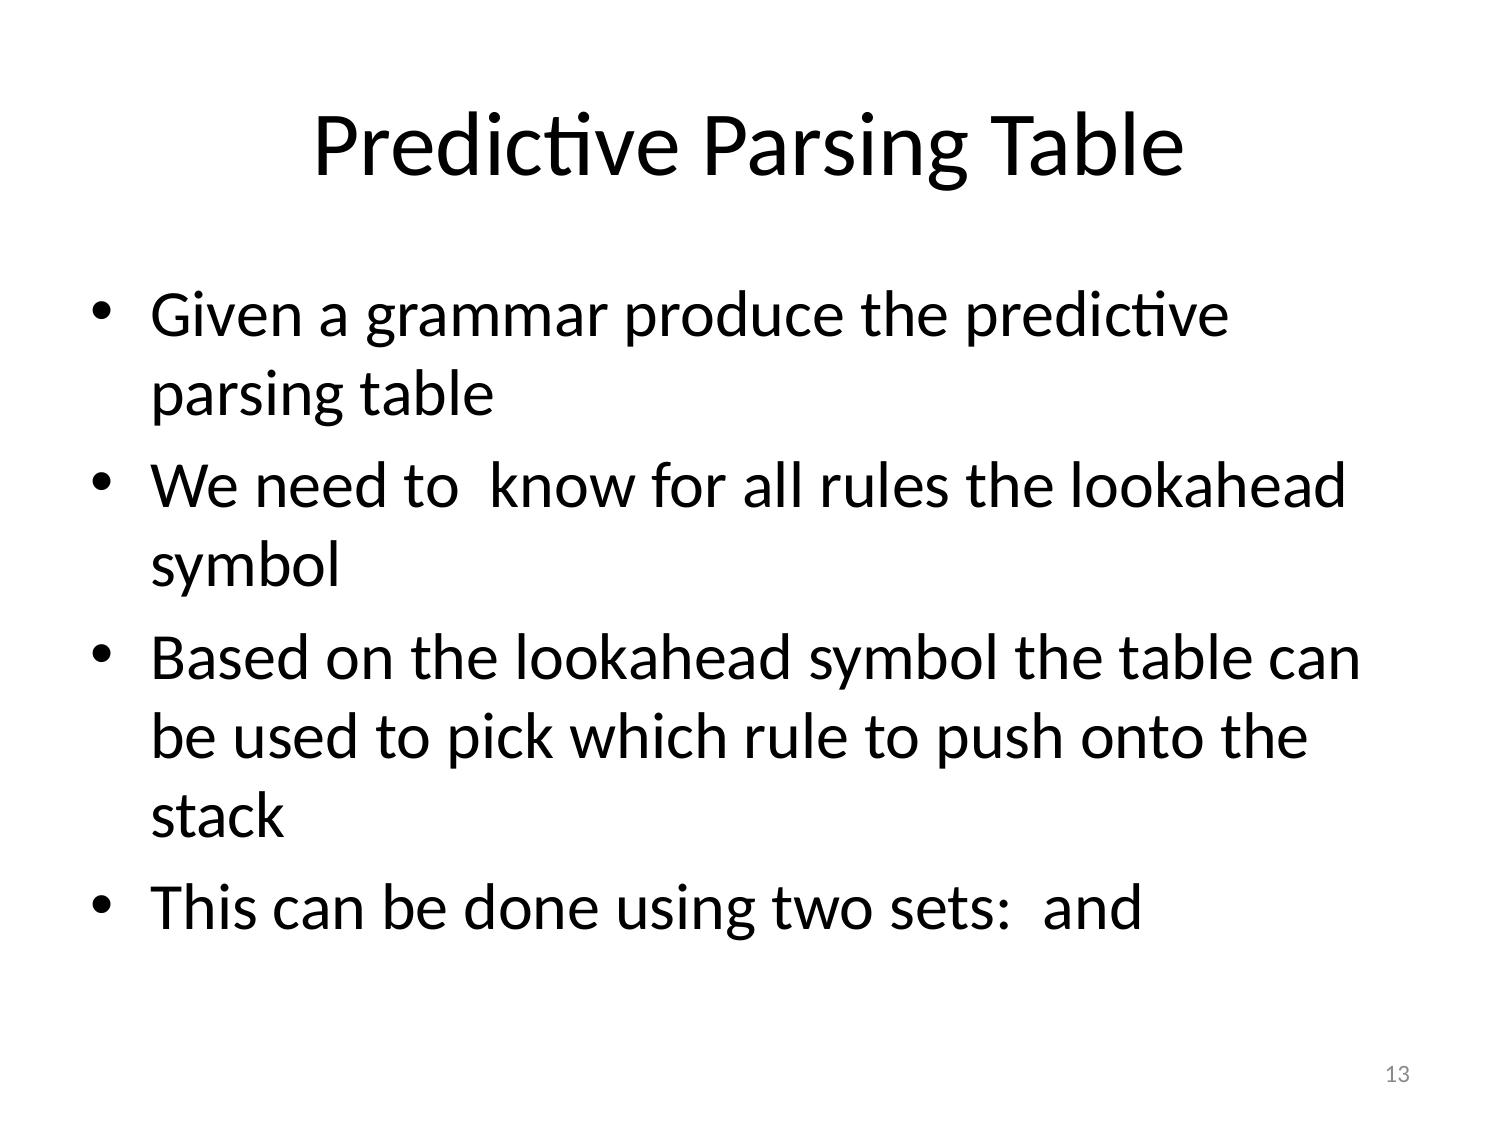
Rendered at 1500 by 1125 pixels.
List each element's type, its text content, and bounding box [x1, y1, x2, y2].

slide_number 13 [1074, 1042, 1425, 1103]
title Predictive Parsing Table [75, 45, 1425, 233]
